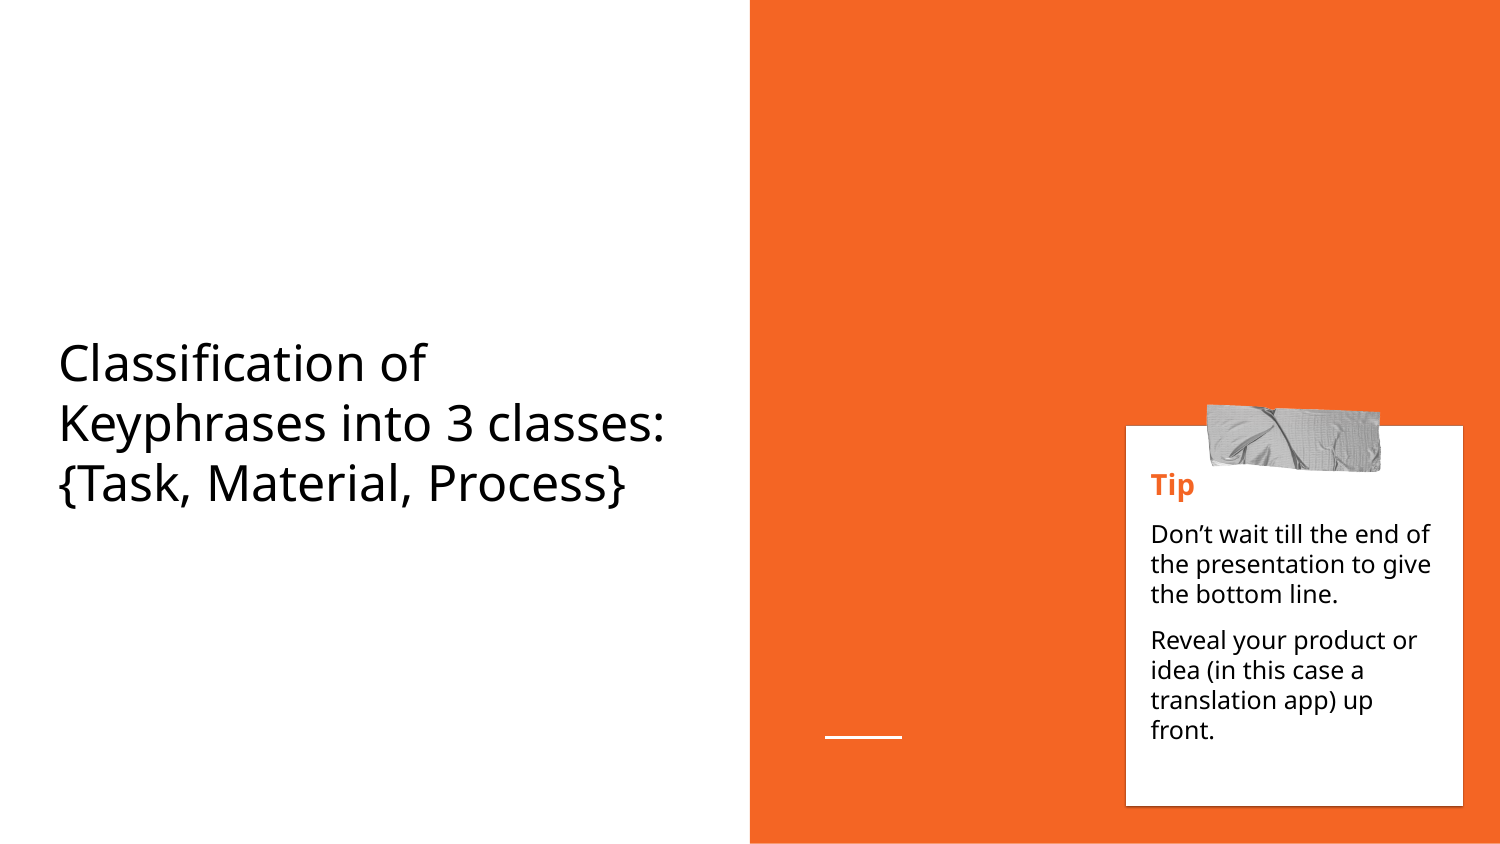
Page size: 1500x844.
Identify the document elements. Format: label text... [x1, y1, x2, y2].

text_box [1112, 403, 1476, 821]
title Classification of Keyphrases into 3 classes: {Task, Material, Process} [43, 313, 708, 530]
